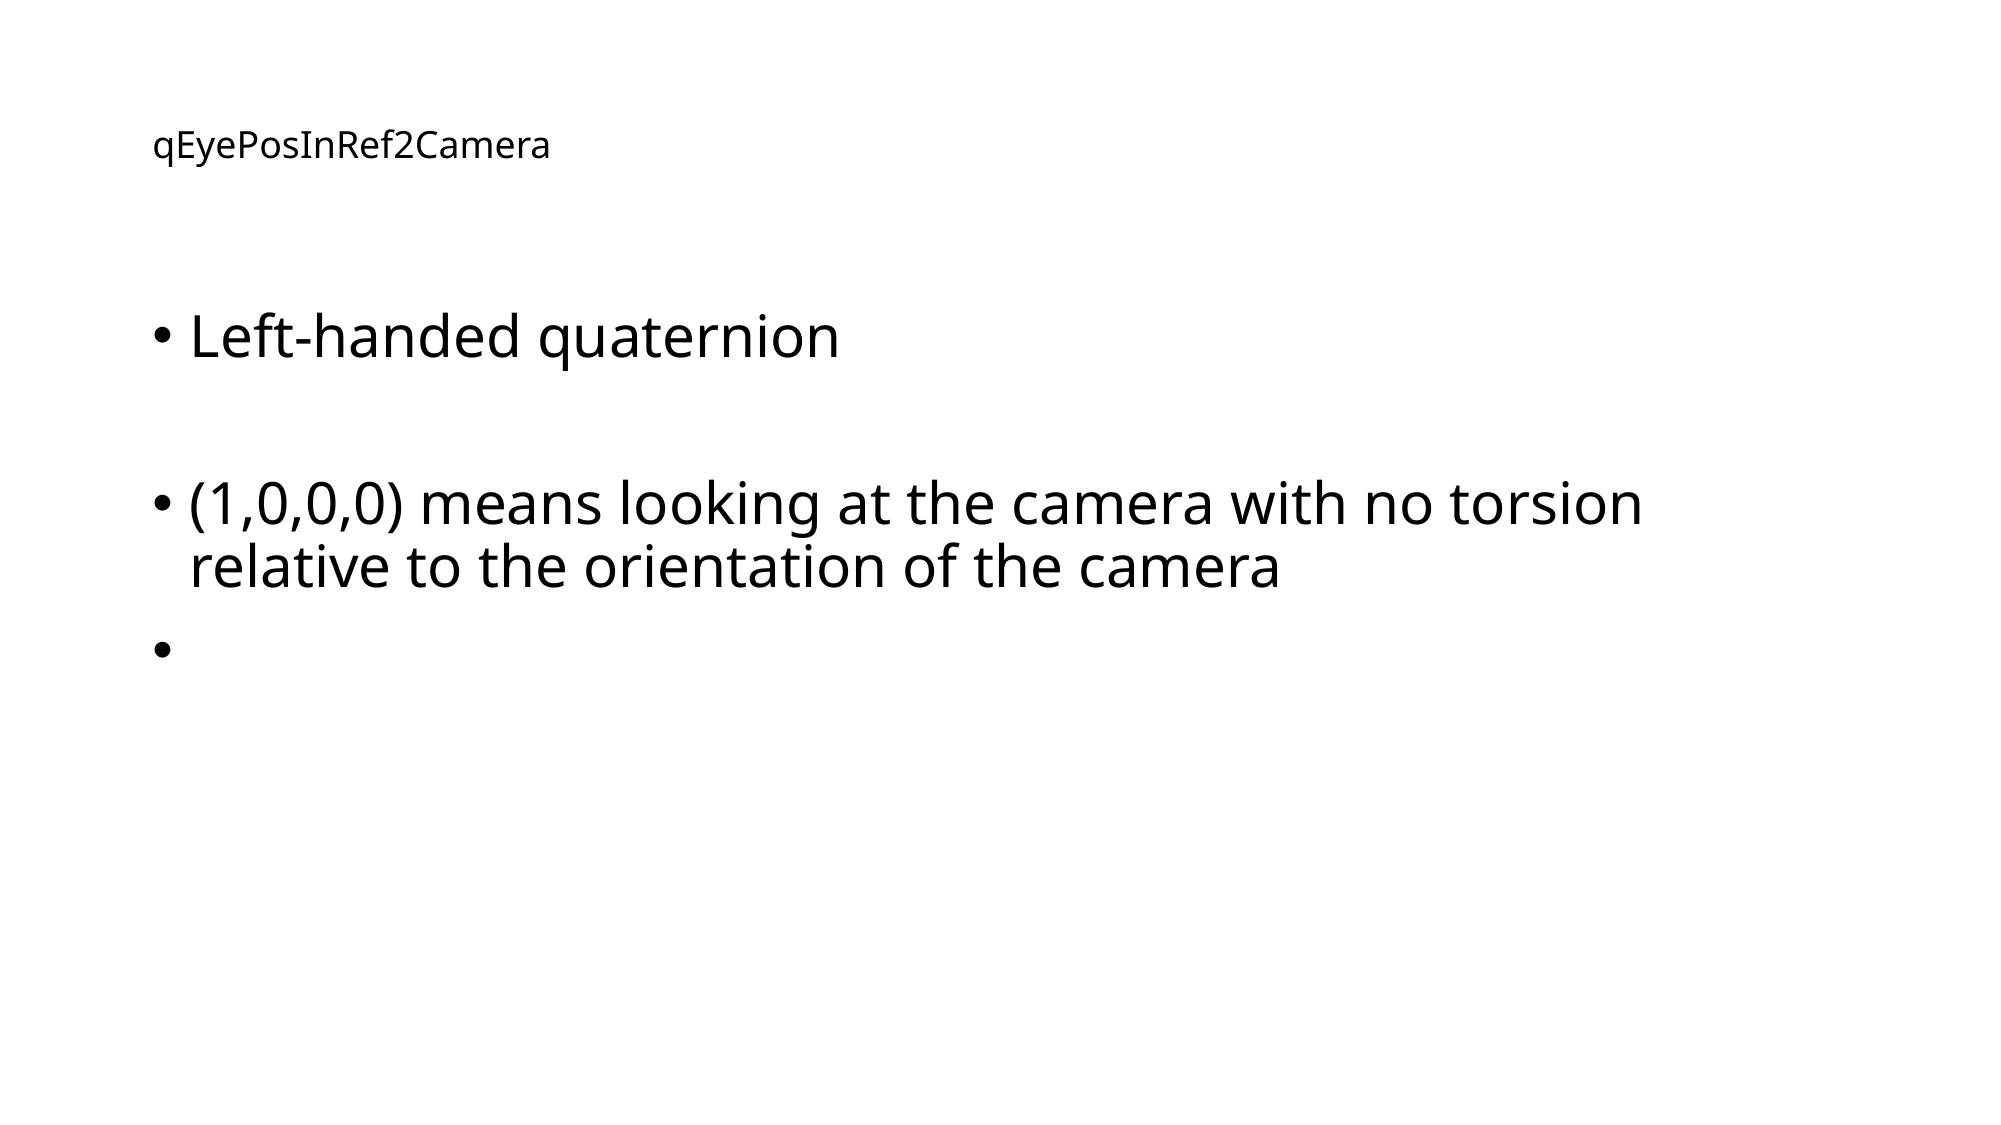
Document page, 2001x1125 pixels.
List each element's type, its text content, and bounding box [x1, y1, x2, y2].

list Left-handed quaternion (1,0,0,0) means looking at the camera with no torsion relative to the orientation of the camera [137, 299, 1863, 1014]
title qEyePosInRef2Camera [137, 59, 1863, 278]
